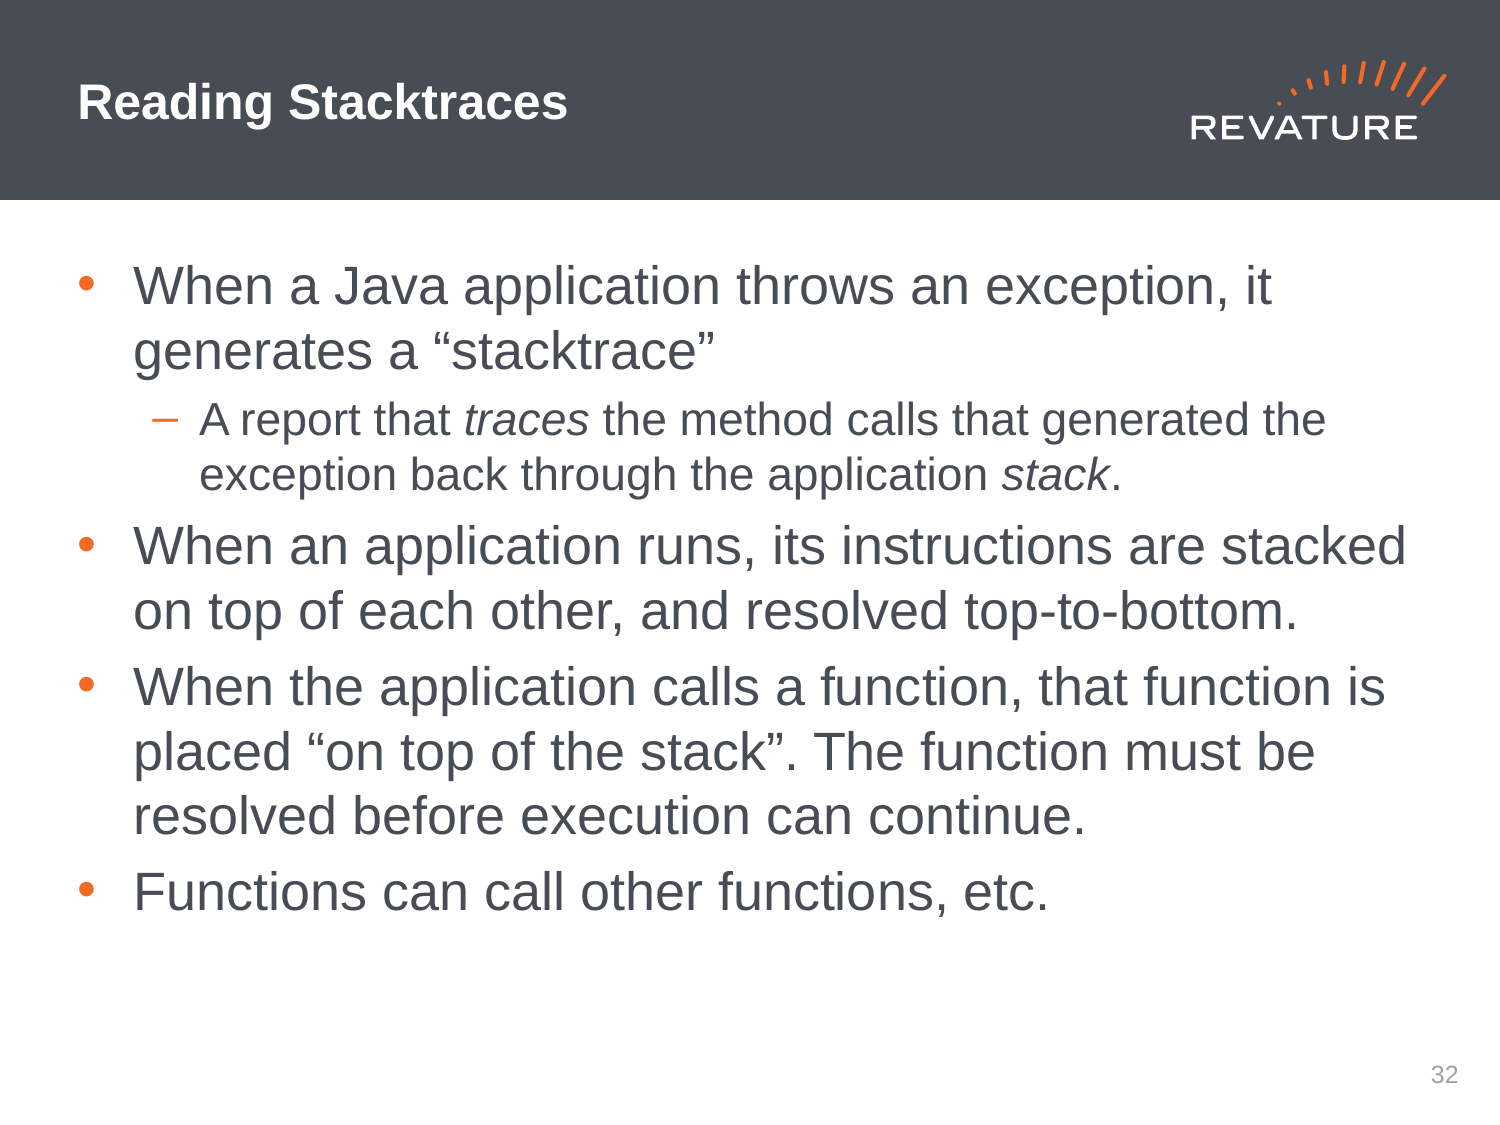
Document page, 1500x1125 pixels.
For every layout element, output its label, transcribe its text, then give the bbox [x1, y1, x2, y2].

slide_number 31 [1332, 1043, 1474, 1104]
title Reading Stacktraces [62, 0, 1084, 200]
list When a Java application throws an exception, it generates a “stacktrace” A report that traces the method calls that generated the exception back through the application stack. When an application runs, its instructions are stacked on top of each other, and resolved top-to-bottom. When the application calls a function, that function is placed “on top of the stack”. The function must be resolved before execution can continue. Functions can call other functions, etc. [62, 243, 1438, 986]
